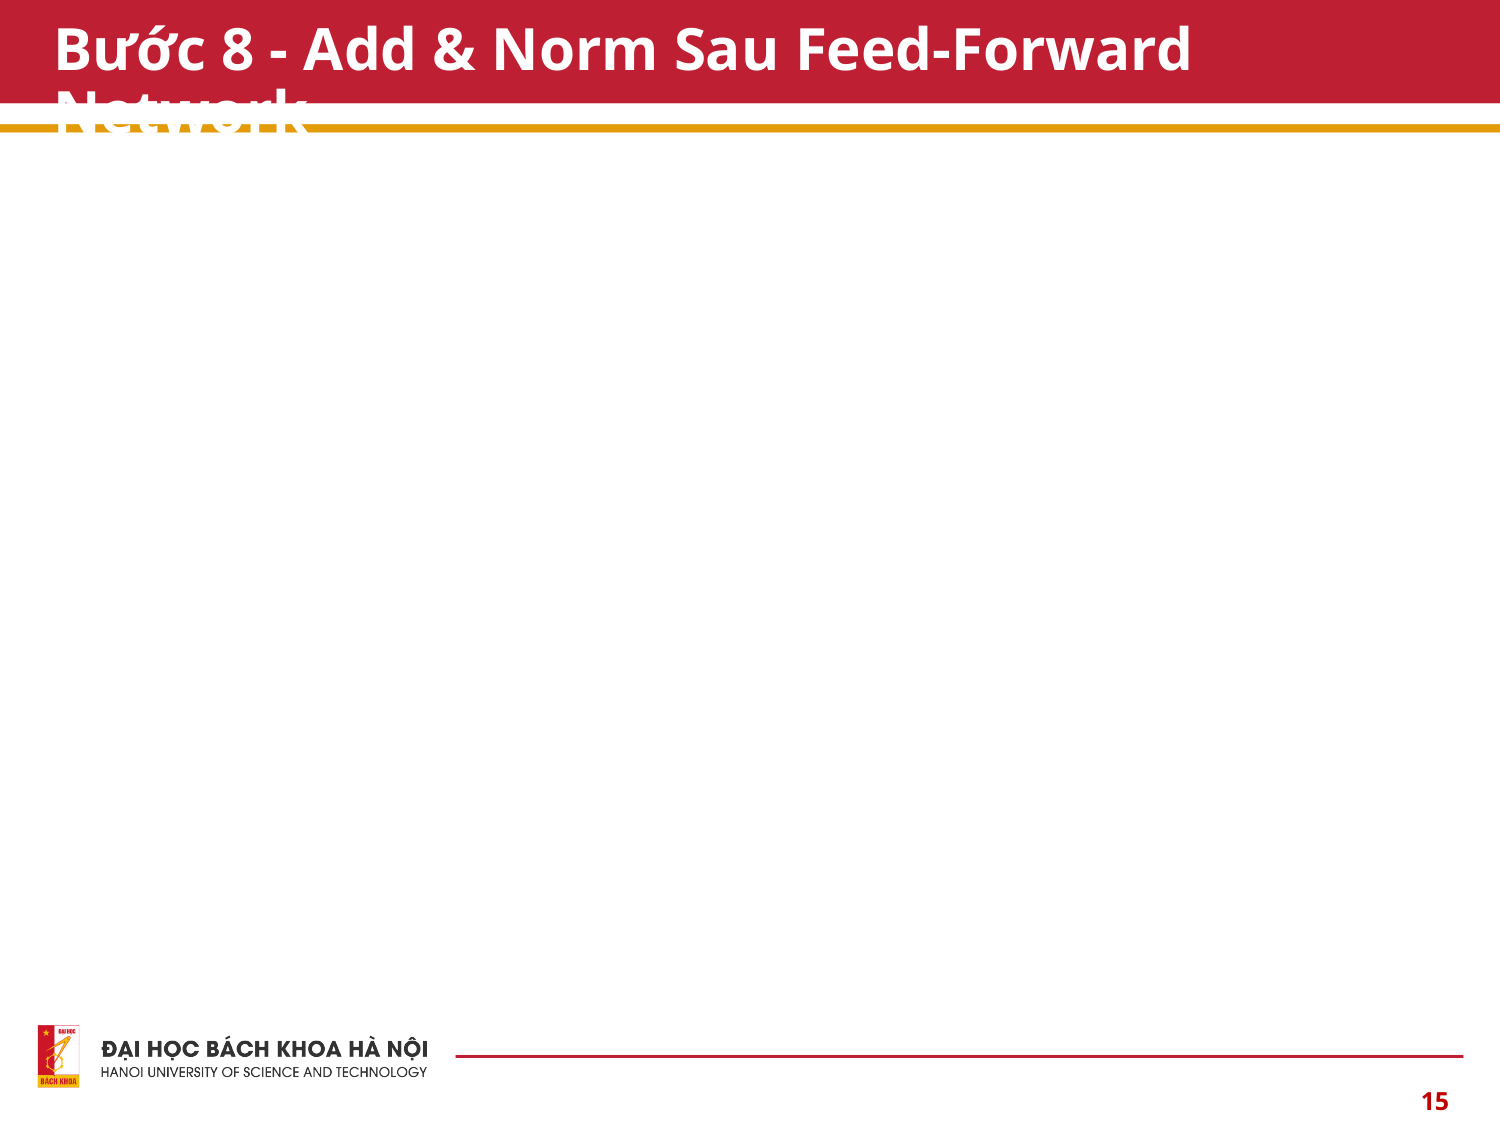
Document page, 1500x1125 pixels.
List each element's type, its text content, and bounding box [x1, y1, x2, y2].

slide_number 15 [1126, 1078, 1464, 1125]
title Bước 8 - Add & Norm Sau Feed-Forward Network [38, 12, 1462, 87]
picture [0, 0, 1500, 1125]
